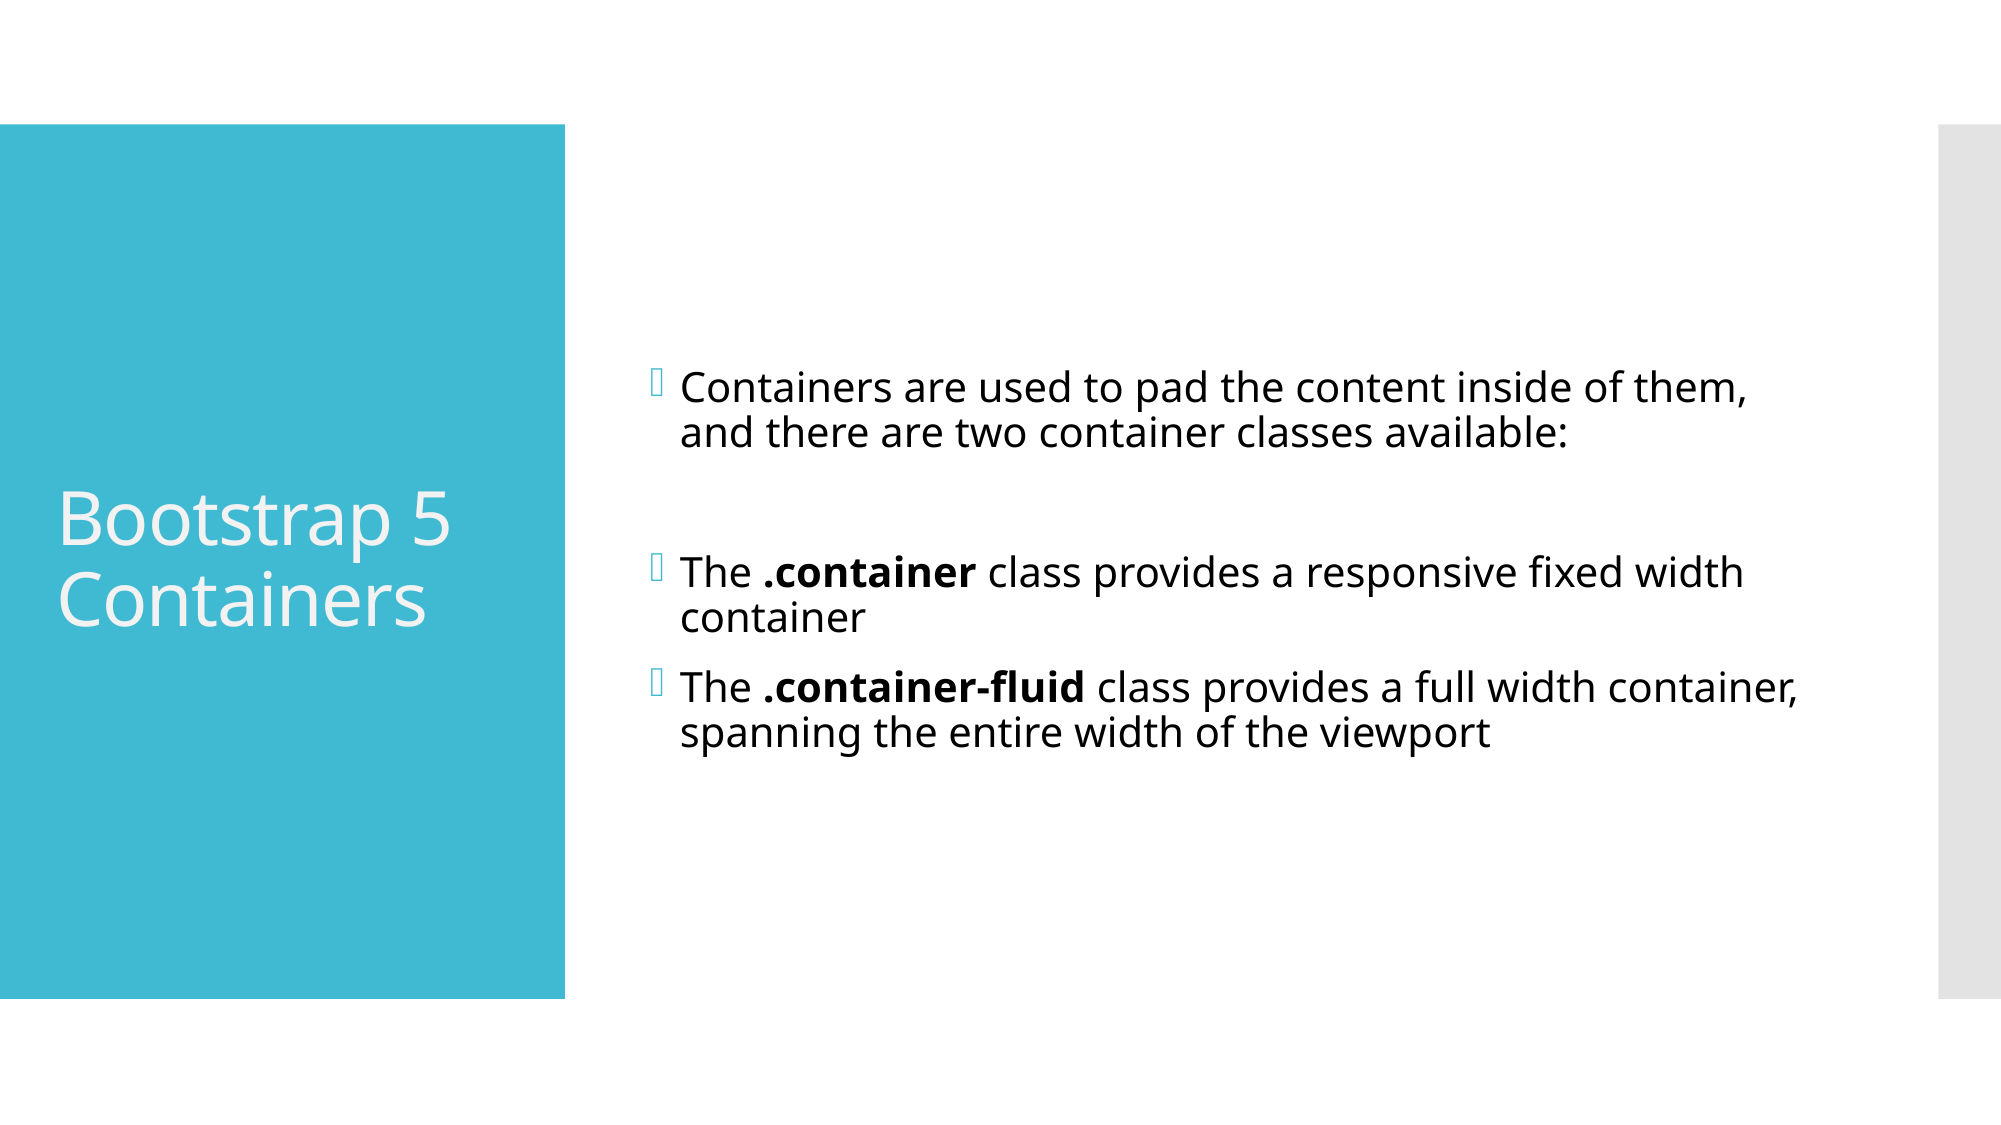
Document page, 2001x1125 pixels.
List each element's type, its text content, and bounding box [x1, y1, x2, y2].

title Bootstrap 5 Containers [41, 184, 525, 940]
list Containers are used to pad the content inside of them, and there are two container classes available: The .container class provides a responsive fixed width container The .container-fluid class provides a full width container, spanning the entire width of the viewport [634, 141, 1835, 982]
